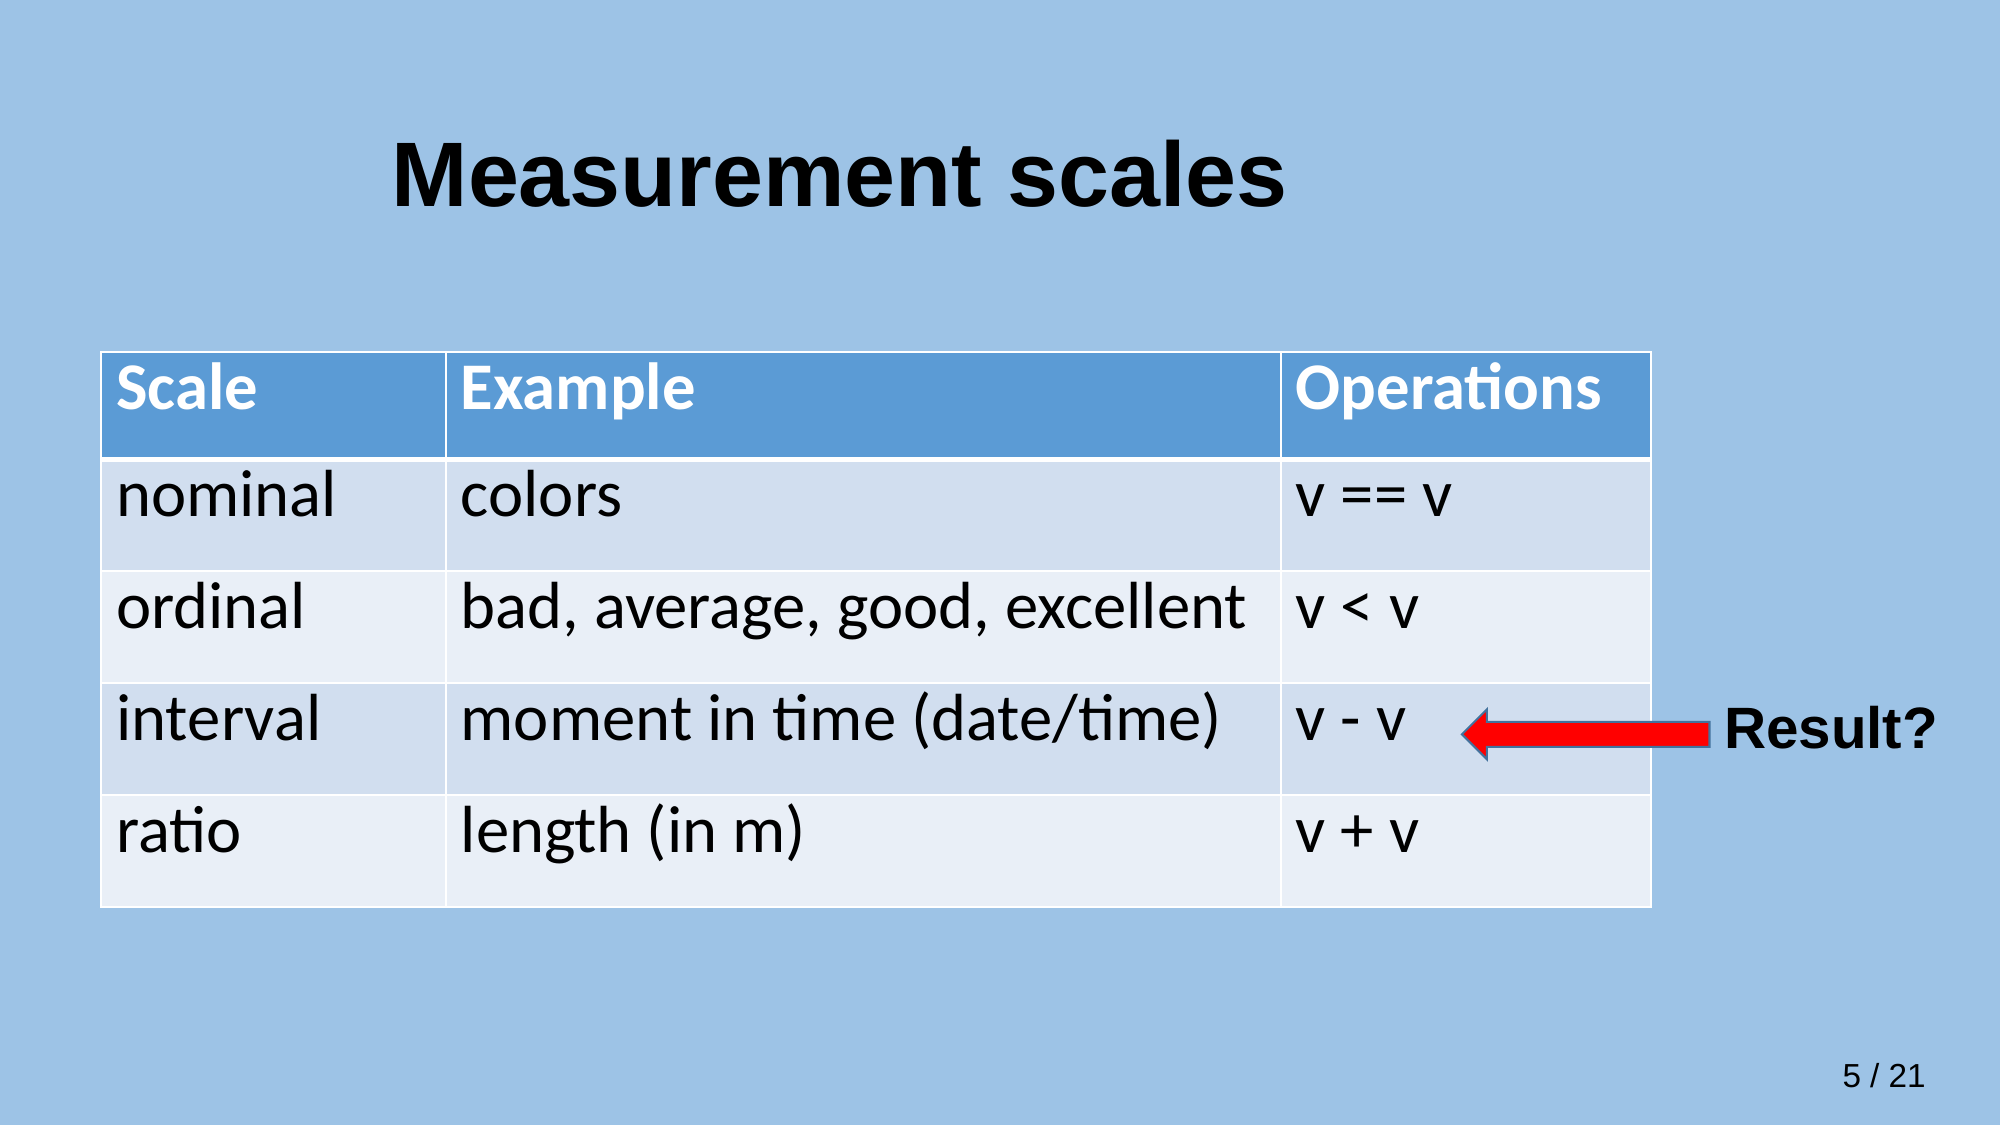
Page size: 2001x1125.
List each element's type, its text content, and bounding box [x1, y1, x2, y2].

table_cell ratio [102, 796, 445, 906]
table_cell v == v [1282, 462, 1650, 570]
table_cell colors [447, 462, 1280, 570]
text_box [1460, 706, 1709, 762]
table_cell nominal [102, 462, 445, 570]
table_header Example [447, 353, 1280, 457]
table_cell length (in m) [447, 796, 1280, 906]
table_cell interval [102, 684, 445, 794]
table_header Operations [1282, 353, 1650, 457]
table_cell ordinal [102, 572, 445, 682]
table_cell bad, average, good, excellent [447, 572, 1280, 682]
table_cell v < v [1282, 572, 1650, 682]
table_header Scale [102, 353, 445, 457]
table_cell moment in time (date/time) [447, 684, 1280, 794]
list Result? [1709, 694, 2000, 788]
table_cell v - v [1282, 684, 1650, 794]
table_cell v + v [1282, 796, 1650, 906]
title Measurement scales [376, 68, 2000, 286]
